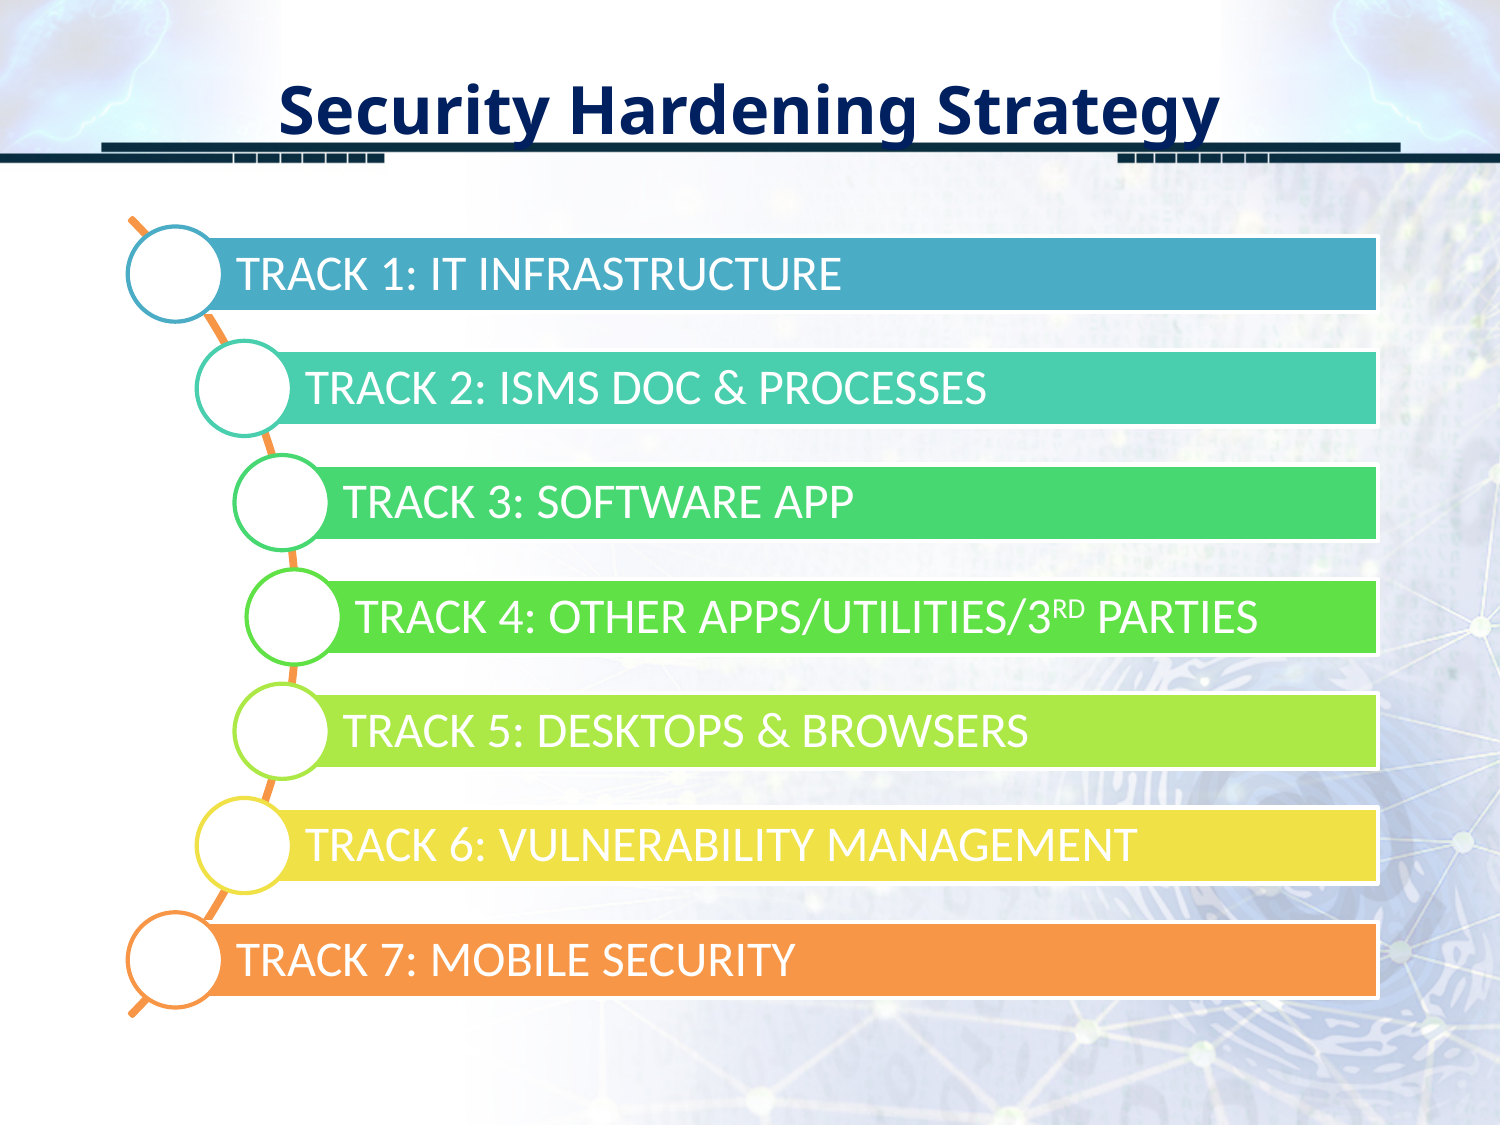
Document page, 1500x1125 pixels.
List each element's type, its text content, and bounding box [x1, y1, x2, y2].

picture [0, 0, 1500, 1125]
title Security Hardening Strategy [75, 34, 1425, 182]
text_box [116, 197, 1390, 1037]
